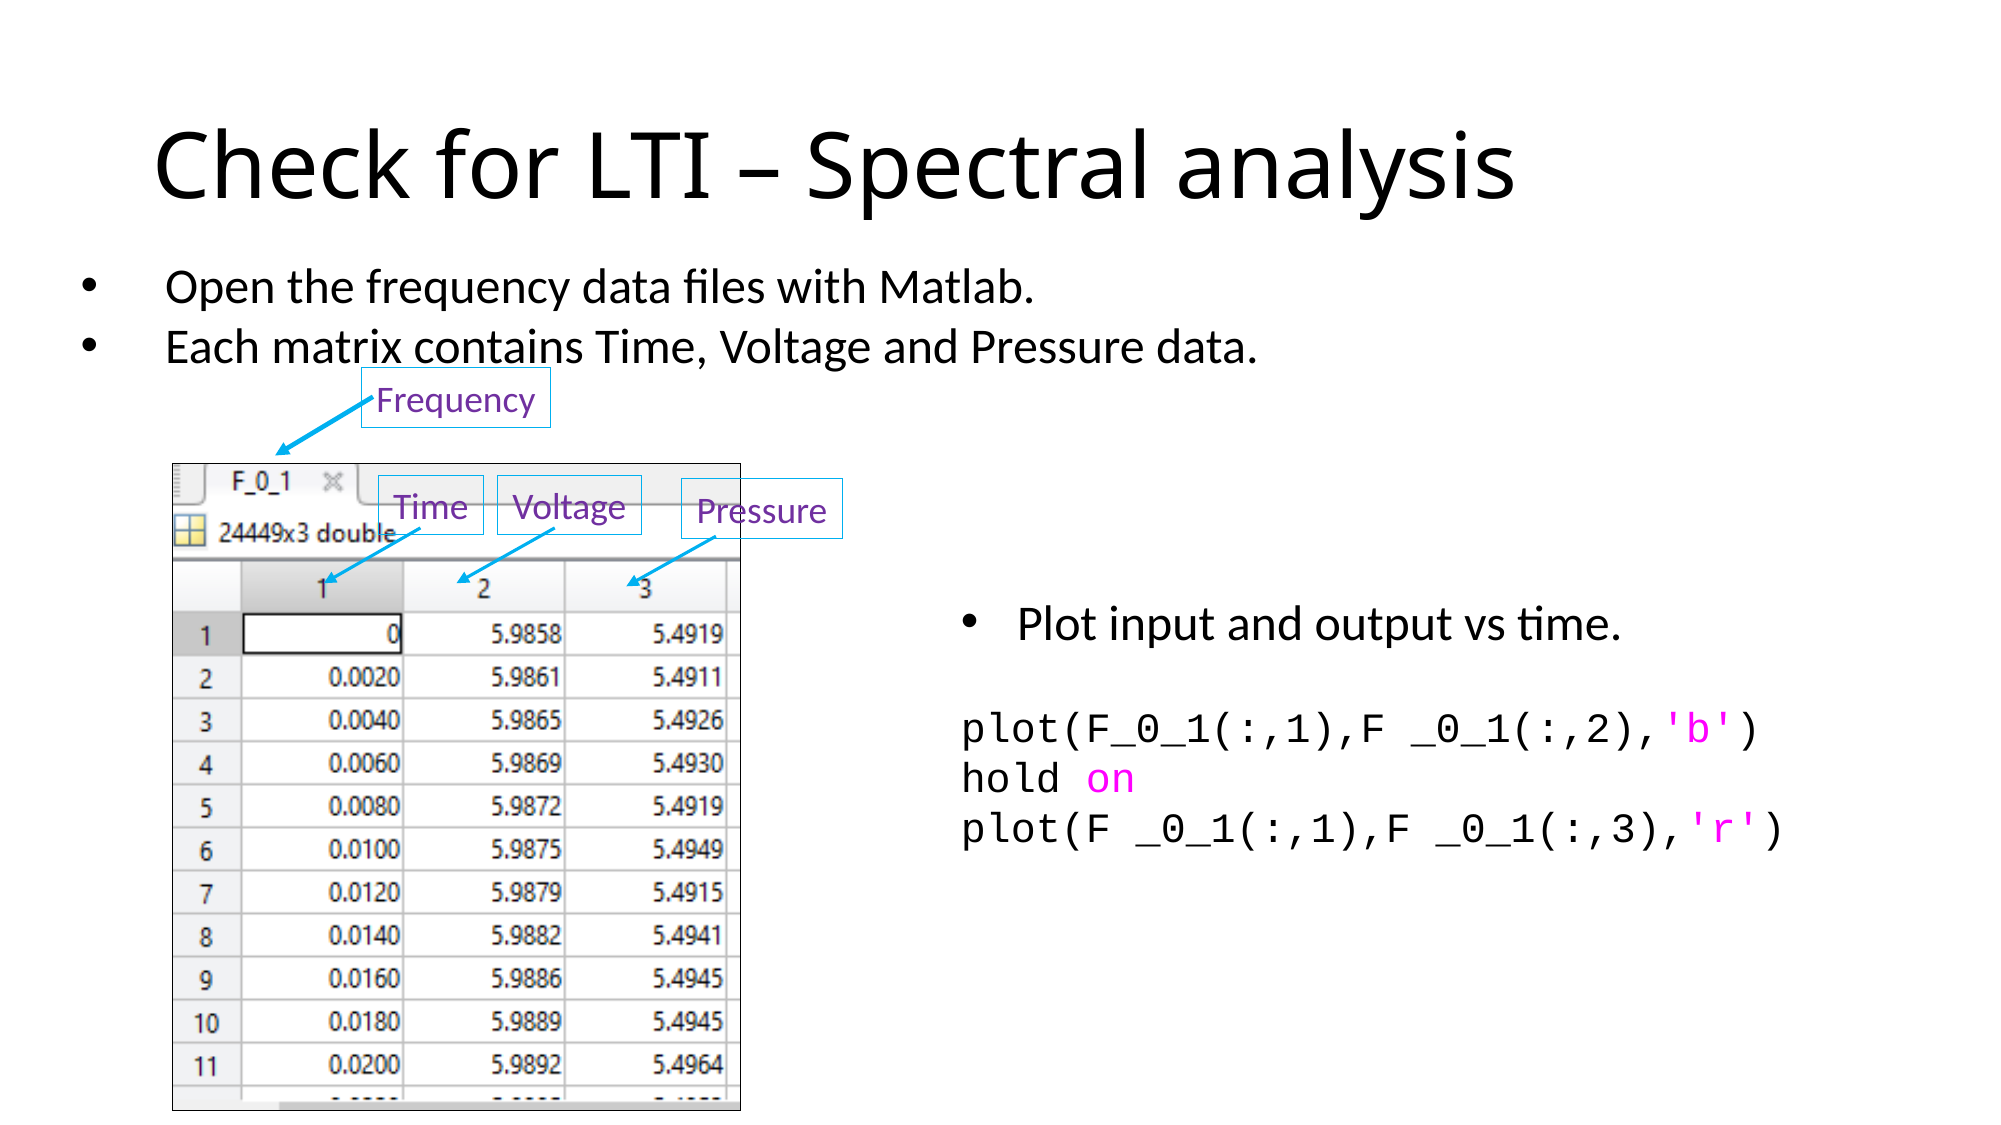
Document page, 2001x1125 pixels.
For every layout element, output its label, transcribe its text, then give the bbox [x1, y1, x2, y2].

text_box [274, 396, 373, 456]
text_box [456, 527, 555, 584]
text_box Pressure [741, 478, 843, 539]
text_box Plot input and output vs time. plot(F_0_1(:,1),F _0_1(:,2),'b') hold on plot(F _0_1(:,1),F _0_1(:,3),'r') [946, 583, 1945, 859]
text_box Frequency [361, 367, 551, 428]
picture [683, 480, 741, 537]
picture [172, 463, 741, 1111]
text_box Open the frequency data files with Matlab. Each matrix contains Time, Voltage and Pressure data. [65, 246, 1594, 427]
title Check for LTI – Spectral analysis [137, 59, 1863, 278]
picture [499, 477, 640, 533]
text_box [323, 527, 421, 584]
picture [380, 477, 482, 533]
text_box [626, 536, 716, 587]
